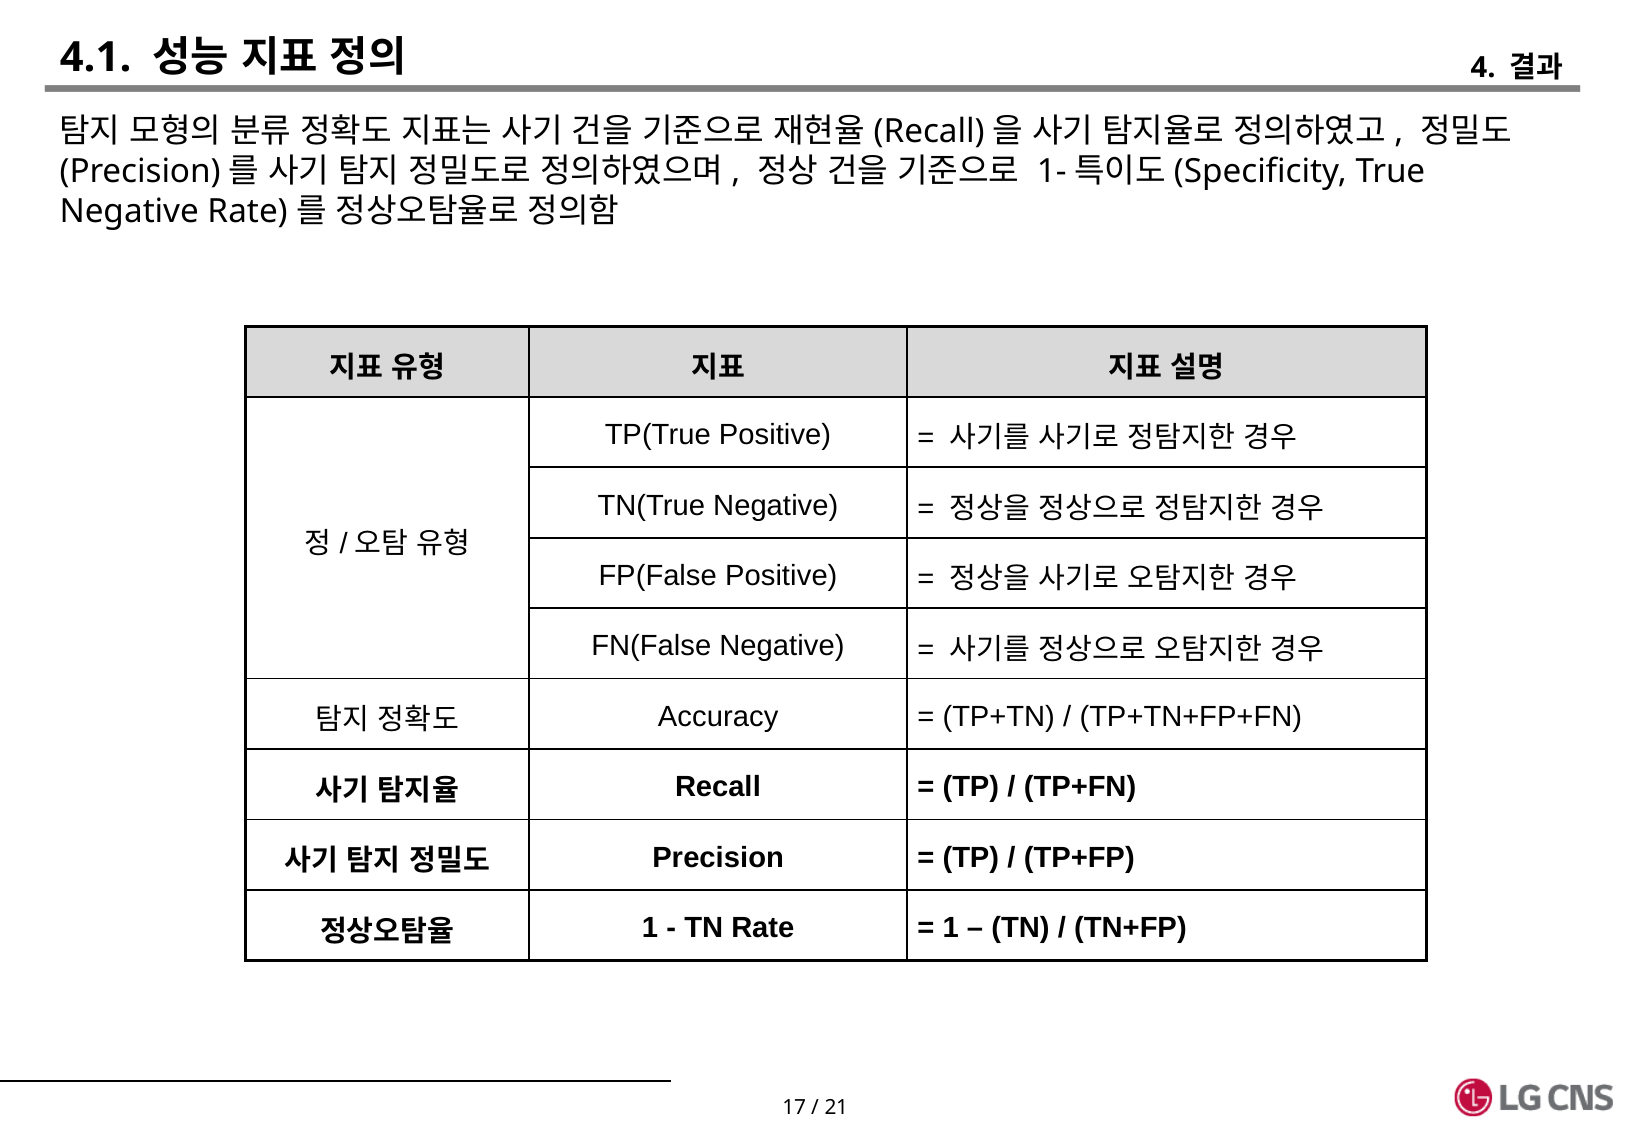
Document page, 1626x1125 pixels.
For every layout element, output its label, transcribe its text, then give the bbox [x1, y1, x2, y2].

table_cell 정상오탐율 [247, 891, 528, 959]
table_cell = (TP) / (TP+FN) [908, 750, 1425, 819]
table_cell = (TP+TN) / (TP+TN+FP+FN) [908, 679, 1425, 748]
table_cell 정/오탐 유형 [247, 398, 528, 678]
table_header 지표 [530, 328, 906, 396]
table_cell Precision [530, 820, 906, 889]
table_cell 탐지 정확도 [247, 679, 528, 748]
table_cell Recall [530, 750, 906, 819]
picture [1442, 1062, 1626, 1125]
table_cell = (TP) / (TP+FP) [908, 820, 1425, 889]
table_cell = 정상을 사기로 오탐지한 경우 [908, 539, 1425, 607]
table_cell 1 - TN Rate [530, 891, 906, 959]
list 4. 결과 [1035, 41, 1579, 83]
table_cell = 정상을 정상으로 정탐지한 경우 [908, 468, 1425, 537]
table_header 지표 유형 [247, 328, 528, 396]
table_cell 사기 탐지 정밀도 [247, 820, 528, 889]
table_cell = 사기를 정상으로 오탐지한 경우 [908, 609, 1425, 678]
table_cell = 사기를 사기로 정탐지한 경우 [908, 398, 1425, 466]
table_cell FP(False Positive) [530, 539, 906, 607]
table_cell Accuracy [530, 679, 906, 748]
table_cell FN(False Negative) [530, 609, 906, 678]
table_header 지표 설명 [908, 328, 1425, 396]
table_cell = 1 – (TN) / (TN+FP) [908, 891, 1425, 959]
list 탐지 모형의 분류 정확도 지표는 사기 건을 기준으로 재현율(Recall)을 사기 탐지율로 정의하였고, 정밀도(Precision)를 사기 탐지 정밀도로 정의하였으며, 정상 건을 기준으로 1-특이도(Specificity, True Negative Rate)를 정상오탐율로 정의함 [44, 101, 1579, 209]
table_cell 사기 탐지율 [247, 750, 528, 819]
table_cell TN(True Negative) [530, 468, 906, 537]
title 4.1. 성능 지표 정의 [44, 26, 696, 83]
table_cell TP(True Positive) [530, 398, 906, 466]
